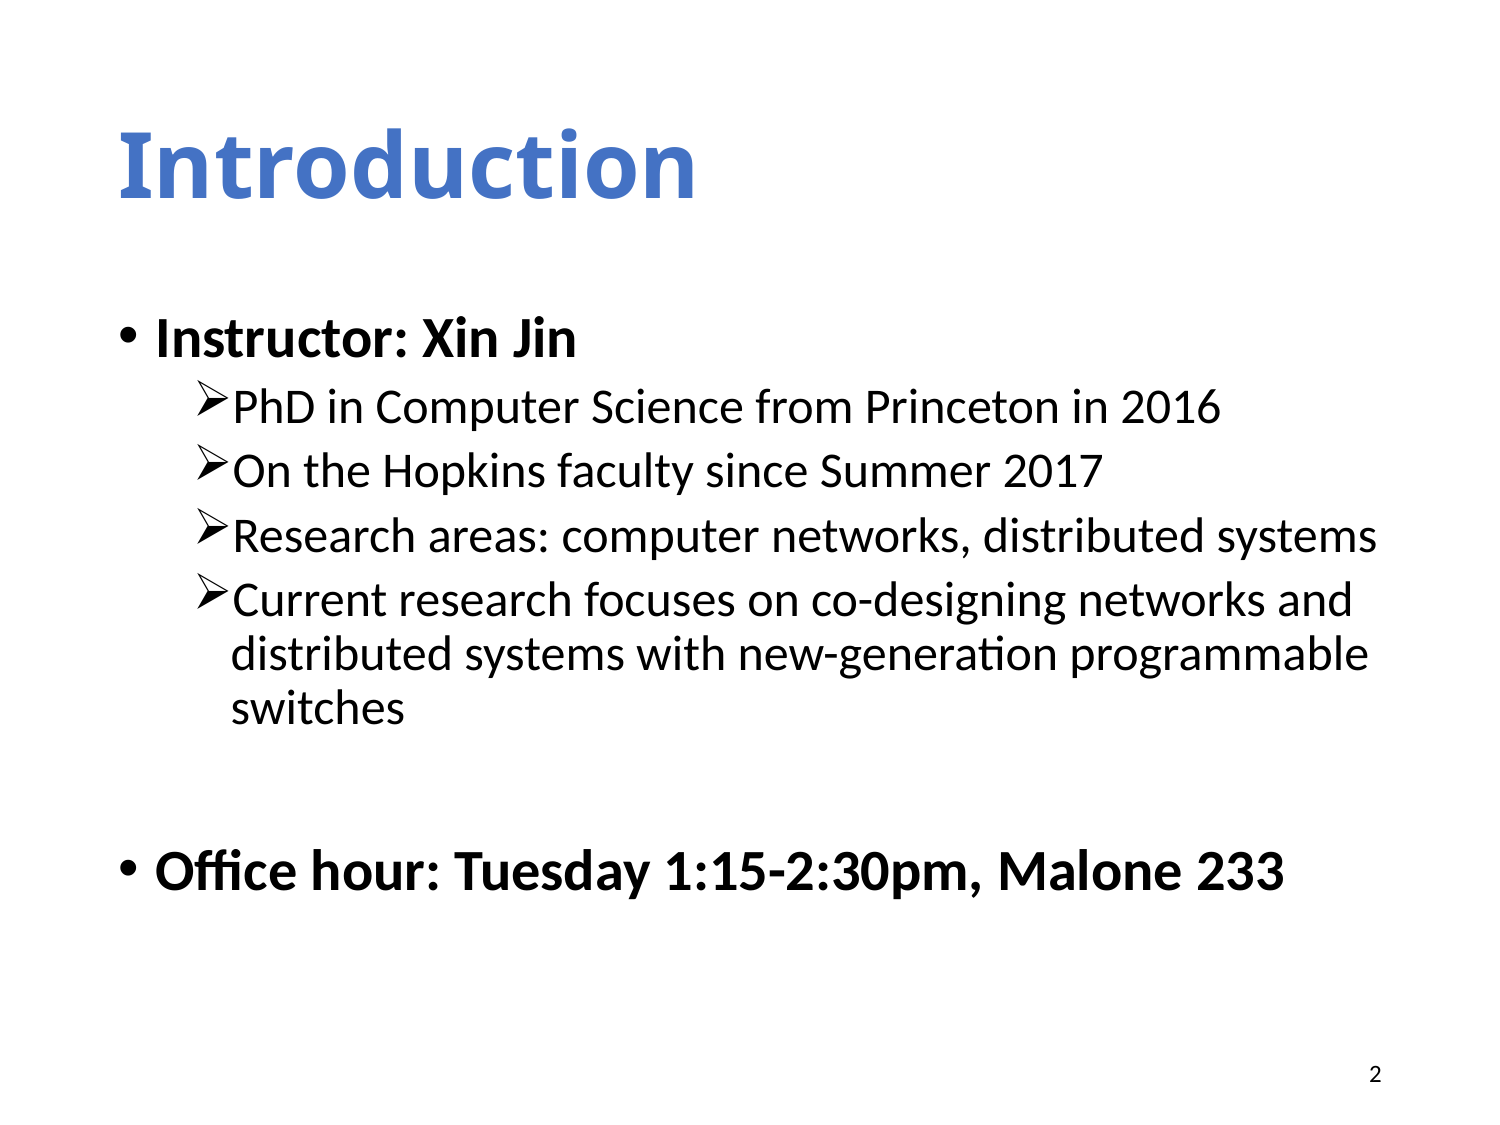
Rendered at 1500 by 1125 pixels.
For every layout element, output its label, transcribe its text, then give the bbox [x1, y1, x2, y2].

list Instructor: Xin Jin PhD in Computer Science from Princeton in 2016 On the Hopkins faculty since Summer 2017 Research areas: computer networks, distributed systems Current research focuses on co-designing networks and distributed systems with new-generation programmable switches Office hour: Tuesday 1:15-2:30pm, Malone 233 [103, 299, 1397, 1014]
slide_number 2 [1059, 1042, 1397, 1103]
title Introduction [103, 59, 1397, 278]
